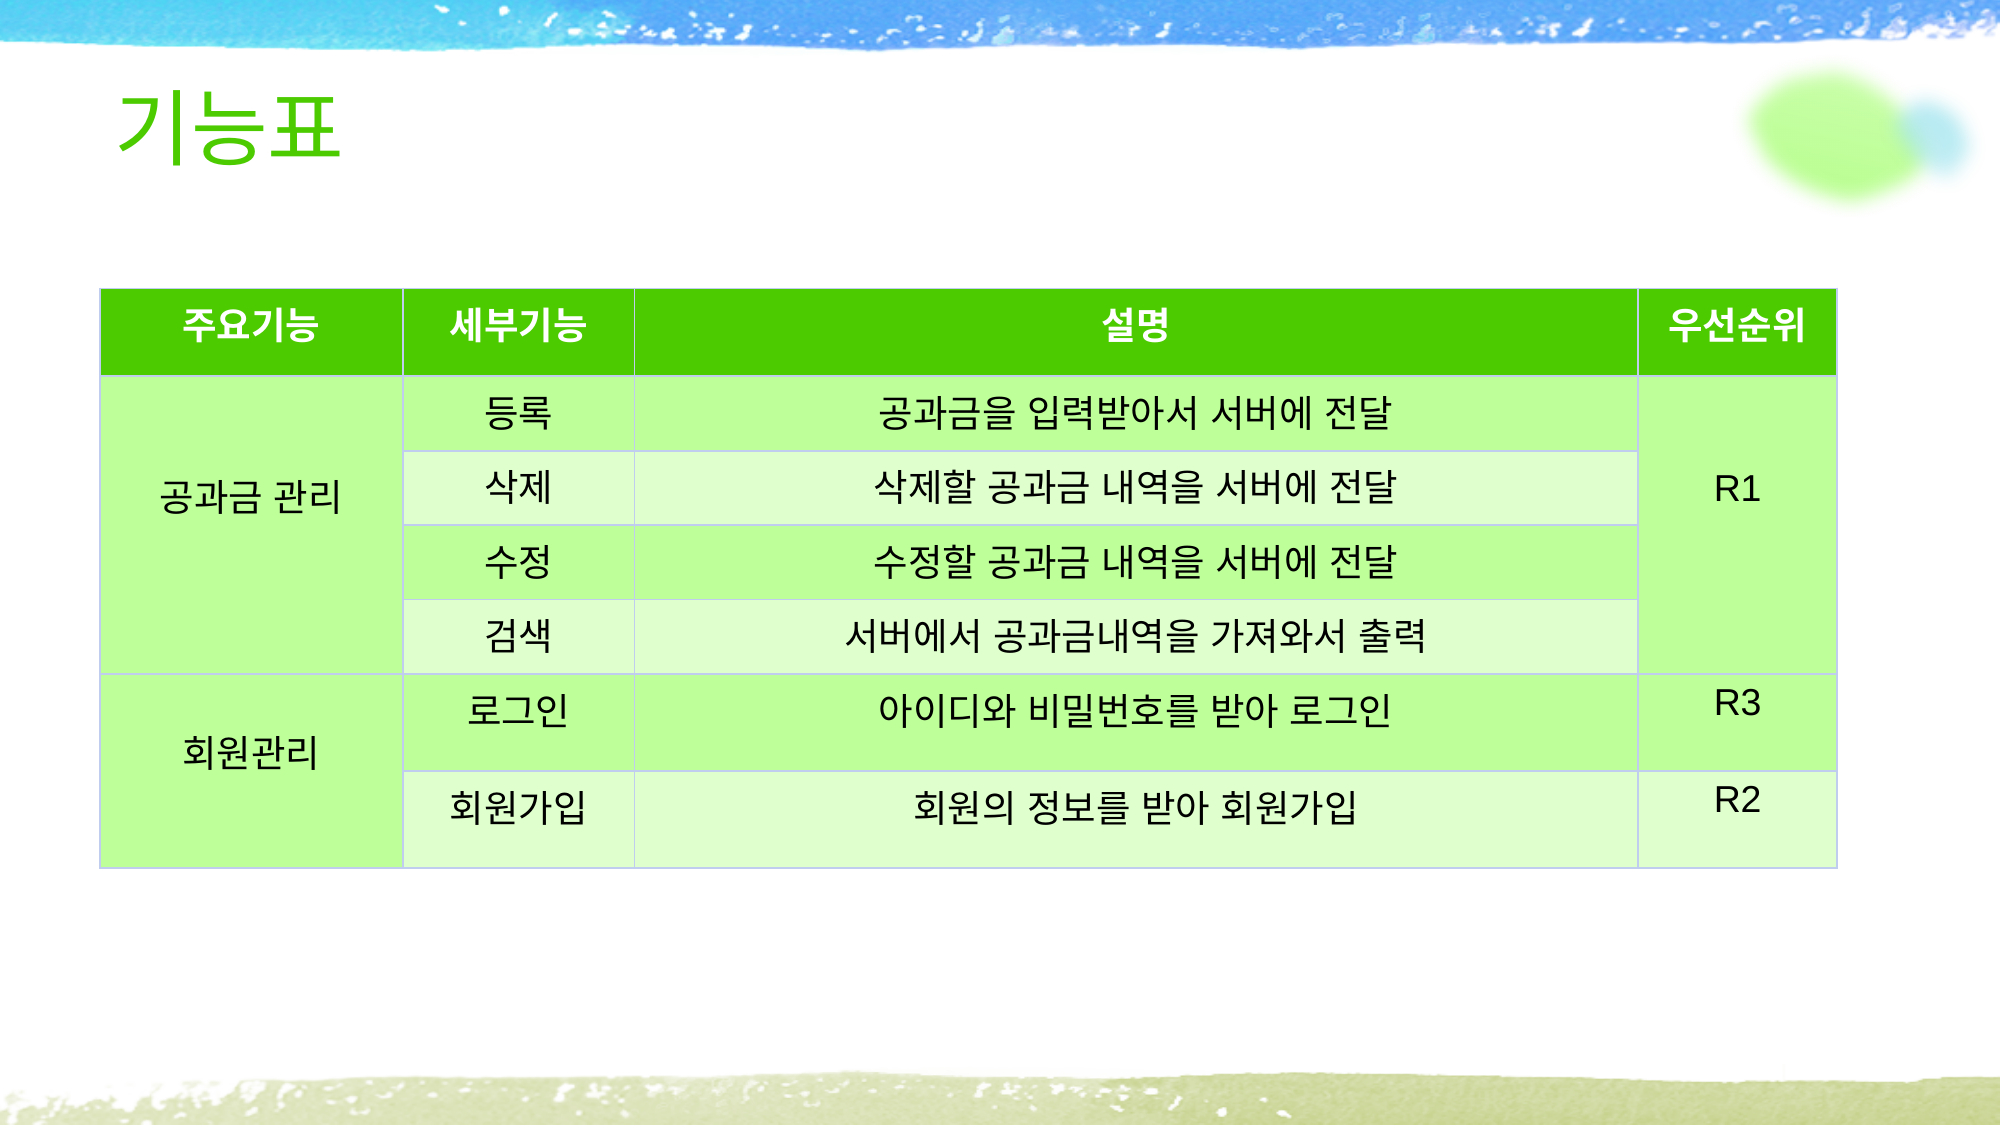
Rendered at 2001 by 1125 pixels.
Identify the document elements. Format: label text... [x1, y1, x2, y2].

table_cell 검색 [404, 600, 634, 673]
table_cell 등록 [404, 377, 634, 450]
table_cell 삭제할 공과금 내역을 서버에 전달 [635, 452, 1637, 524]
table_header 세부기능 [404, 289, 634, 375]
table_cell R1 [1639, 377, 1836, 673]
table_cell 회원가입 [404, 772, 634, 867]
table_cell R3 [1639, 675, 1836, 770]
picture [0, 0, 2000, 58]
table_cell 공과금 관리 [101, 377, 402, 673]
title 기능표 [99, 50, 1900, 202]
table_cell 아이디와 비밀번호를 받아 로그인 [635, 675, 1637, 770]
table_cell 회원관리 [101, 675, 402, 867]
table_cell 수정할 공과금 내역을 서버에 전달 [635, 526, 1637, 599]
table_cell 수정 [404, 526, 634, 599]
table_cell 서버에서 공과금내역을 가져와서 출력 [635, 600, 1637, 673]
table_cell 로그인 [404, 675, 634, 770]
table_header 주요기능 [101, 289, 402, 375]
table_cell R2 [1639, 772, 1836, 867]
table_header 설명 [635, 289, 1637, 375]
table_cell 삭제 [404, 452, 634, 524]
table_cell 공과금을 입력받아서 서버에 전달 [635, 377, 1637, 450]
table_cell 회원의 정보를 받아 회원가입 [635, 772, 1637, 867]
table_header 우선순위 [1639, 289, 1836, 375]
